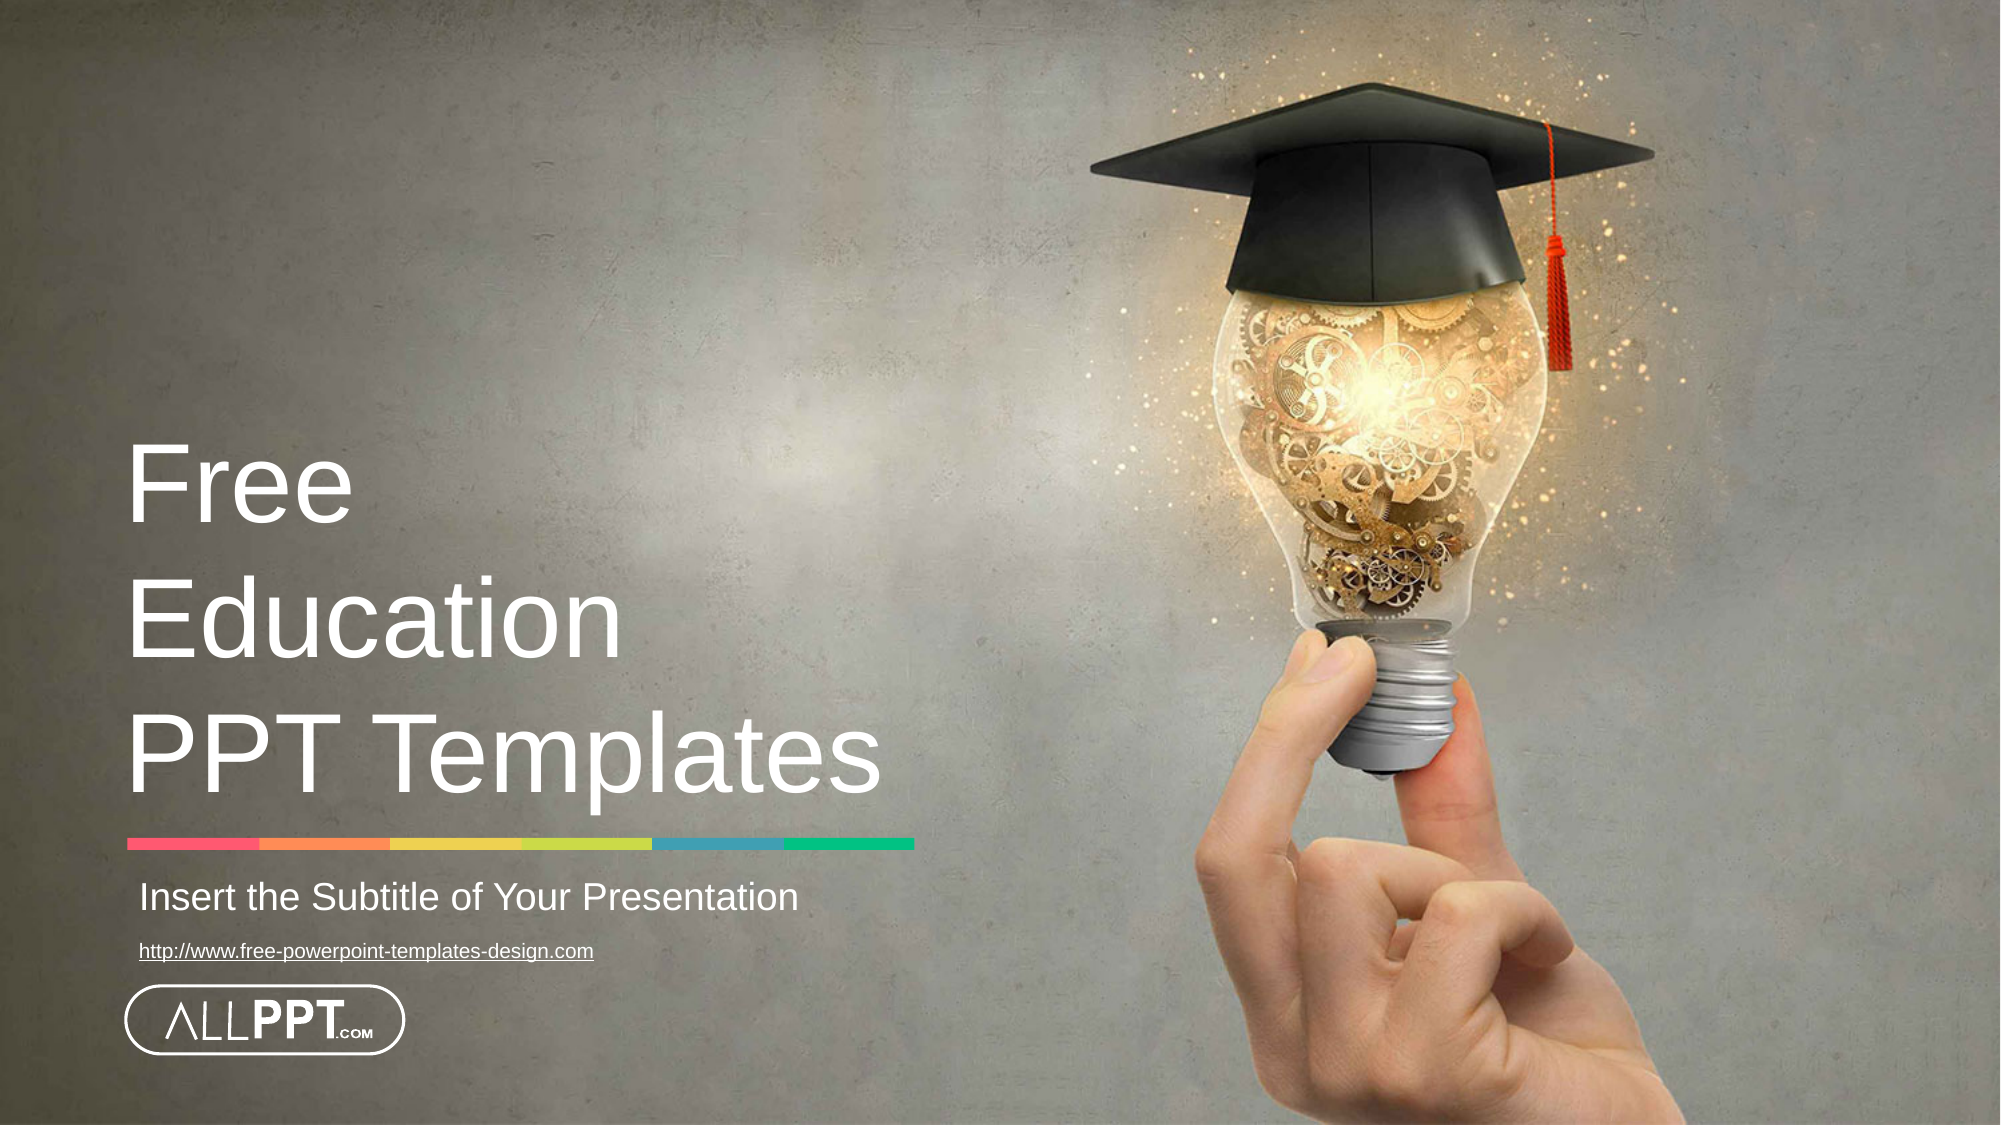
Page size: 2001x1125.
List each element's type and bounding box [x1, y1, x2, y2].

text_box [127, 837, 915, 850]
text_box [109, 400, 1102, 1056]
picture [0, 0, 2001, 1125]
